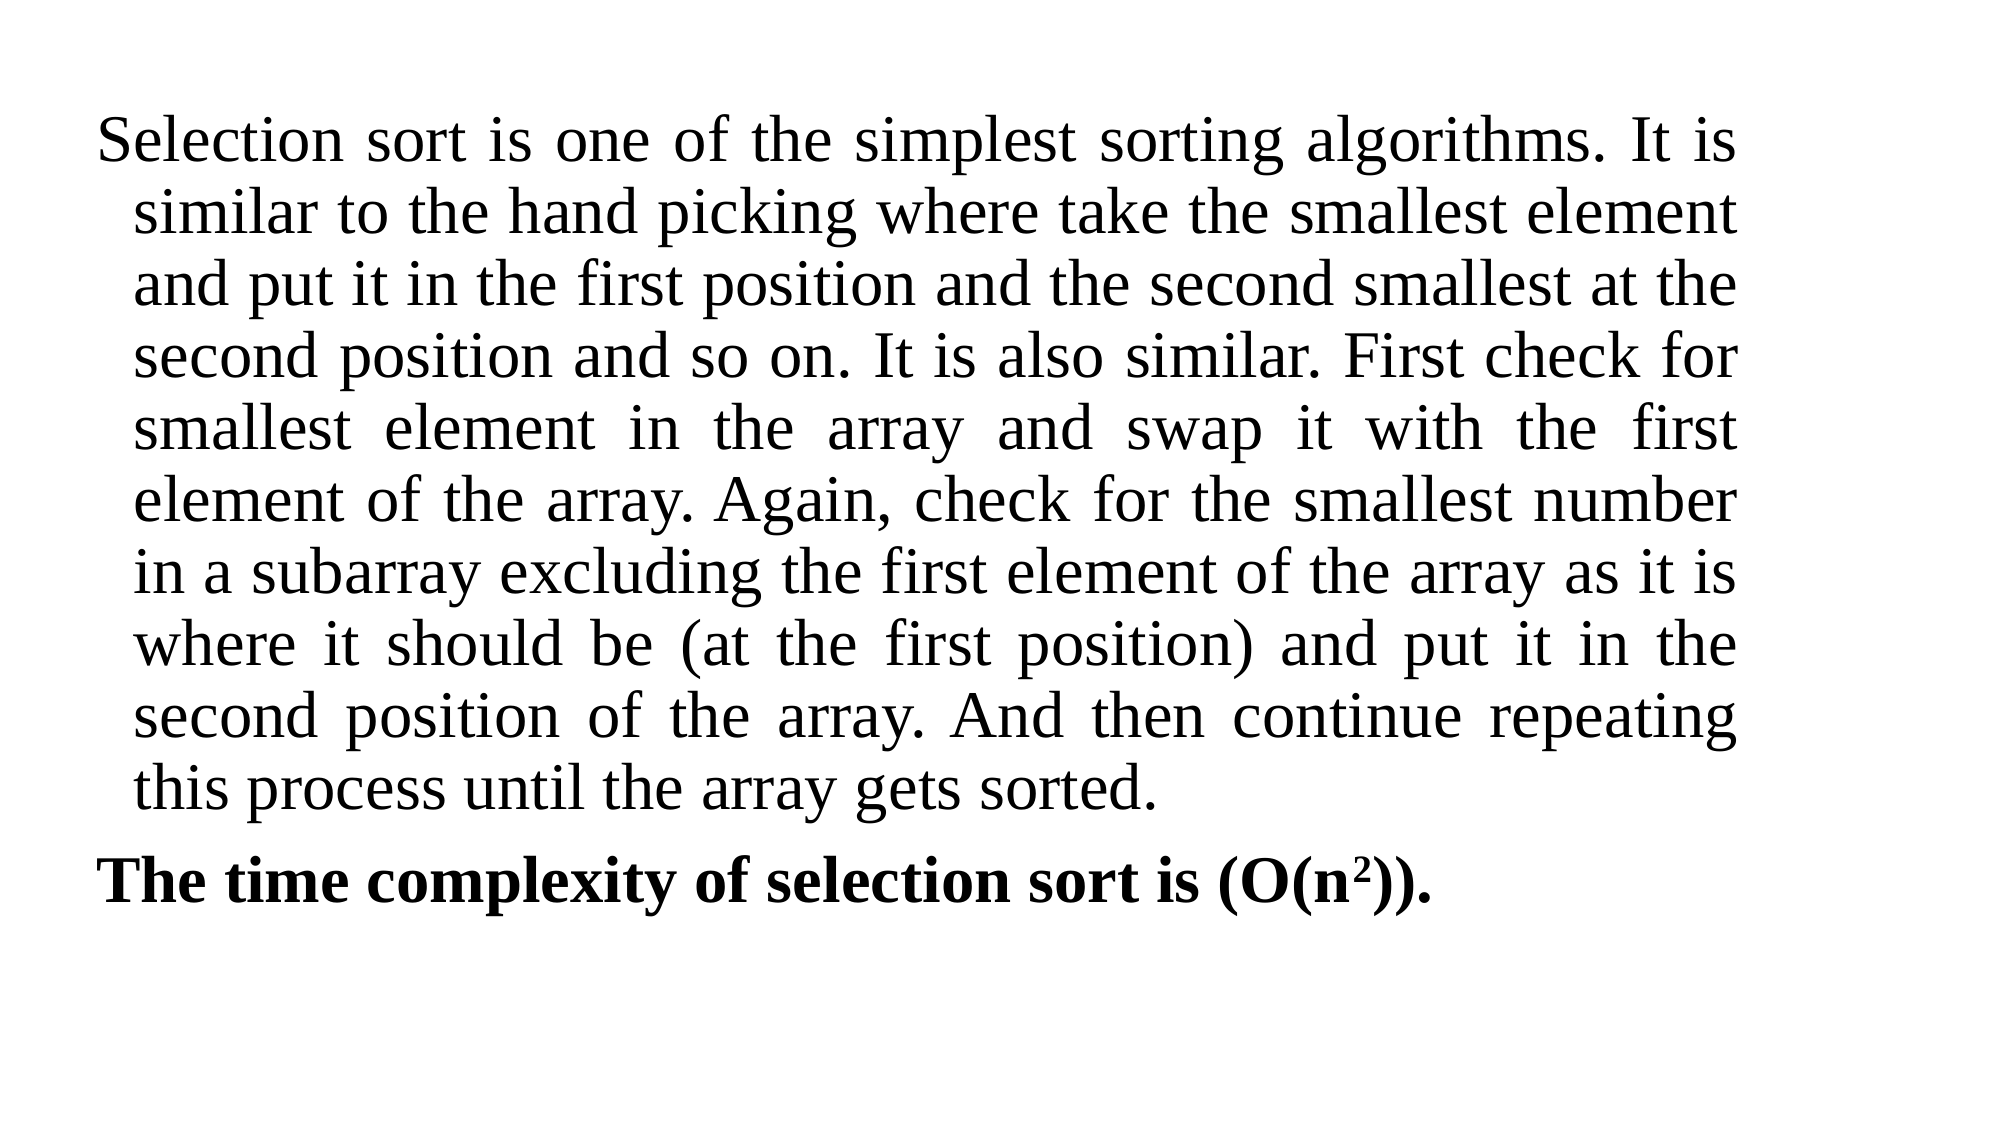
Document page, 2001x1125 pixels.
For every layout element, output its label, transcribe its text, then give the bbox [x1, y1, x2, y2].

list Selection sort is one of the simplest sorting algorithms. It is similar to the hand picking where take the smallest element and put it in the first position and the second smallest at the second position and so on. It is also similar. First check for smallest element in the array and swap it with the first element of the array. Again, check for the smallest number in a subarray excluding the first element of the array as it is where it should be (at the first position) and put it in the second position of the array. And then continue repeating this process until the array gets sorted. The time complexity of selection sort is (O(n2)). [81, 96, 1757, 1125]
